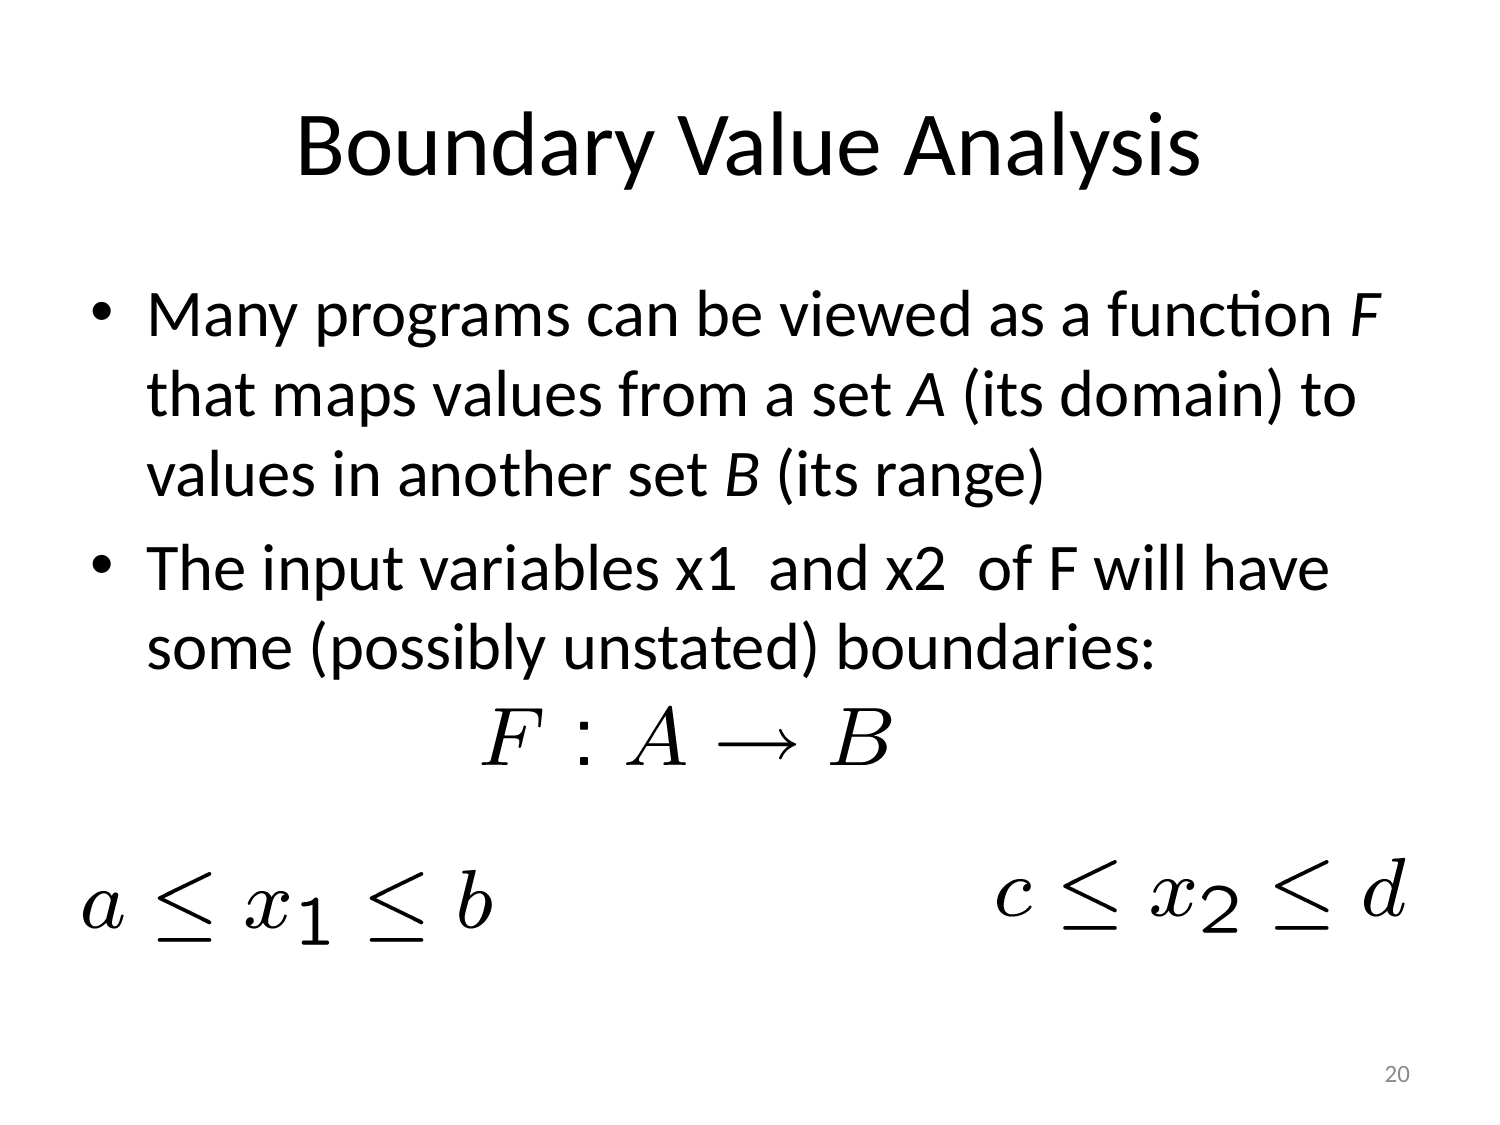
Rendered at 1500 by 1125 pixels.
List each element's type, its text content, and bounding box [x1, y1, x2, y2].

picture [81, 866, 495, 947]
slide_number 20 [1074, 1042, 1425, 1103]
picture [995, 855, 1409, 935]
picture [480, 702, 894, 766]
title Boundary Value Analysis [75, 45, 1425, 233]
list Many programs can be viewed as a function F that maps values from a set A (its domain) to values in another set B (its range) The input variables x1 and x2 of F will have some (possibly unstated) boundaries: [75, 262, 1425, 1005]
